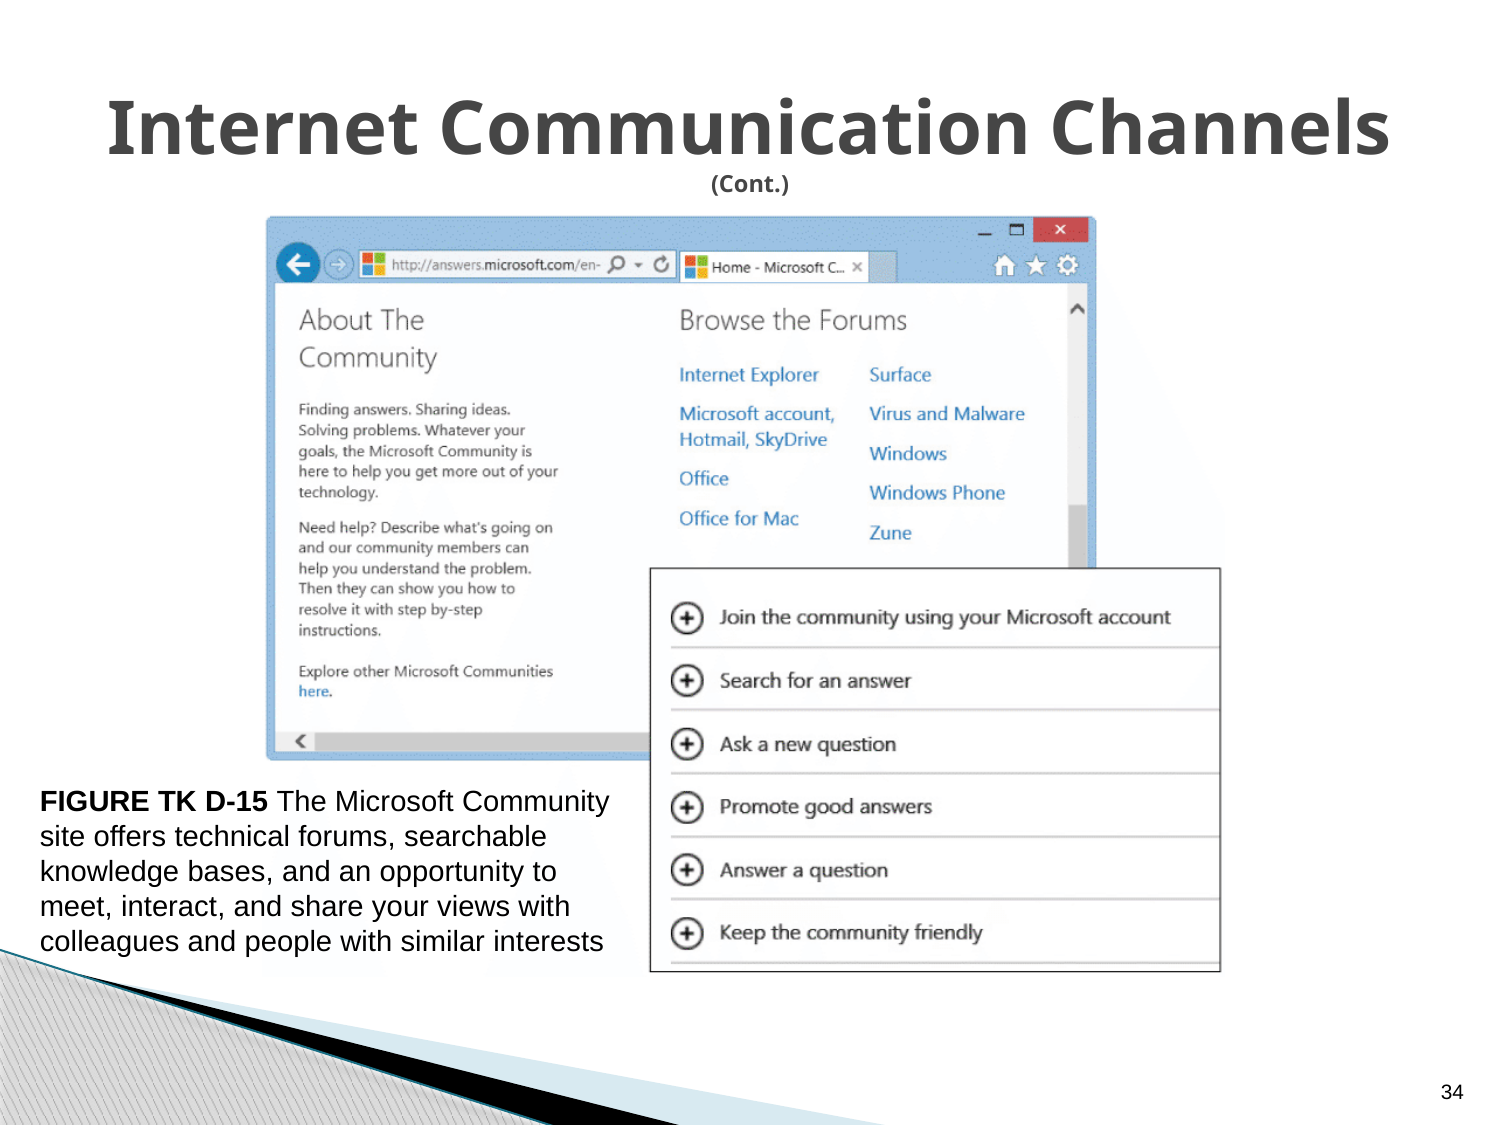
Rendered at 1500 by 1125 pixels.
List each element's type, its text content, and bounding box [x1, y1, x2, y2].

title Internet Communication Channels (Cont.) [75, 45, 1425, 233]
picture [262, 212, 1226, 977]
slide_number 34 [1418, 1051, 1479, 1112]
text_box FIGURE TK D-15 The Microsoft Community site offers technical forums, searchable knowledge bases, and an opportunity to meet, interact, and share your views with colleagues and people with similar interests [24, 774, 256, 965]
